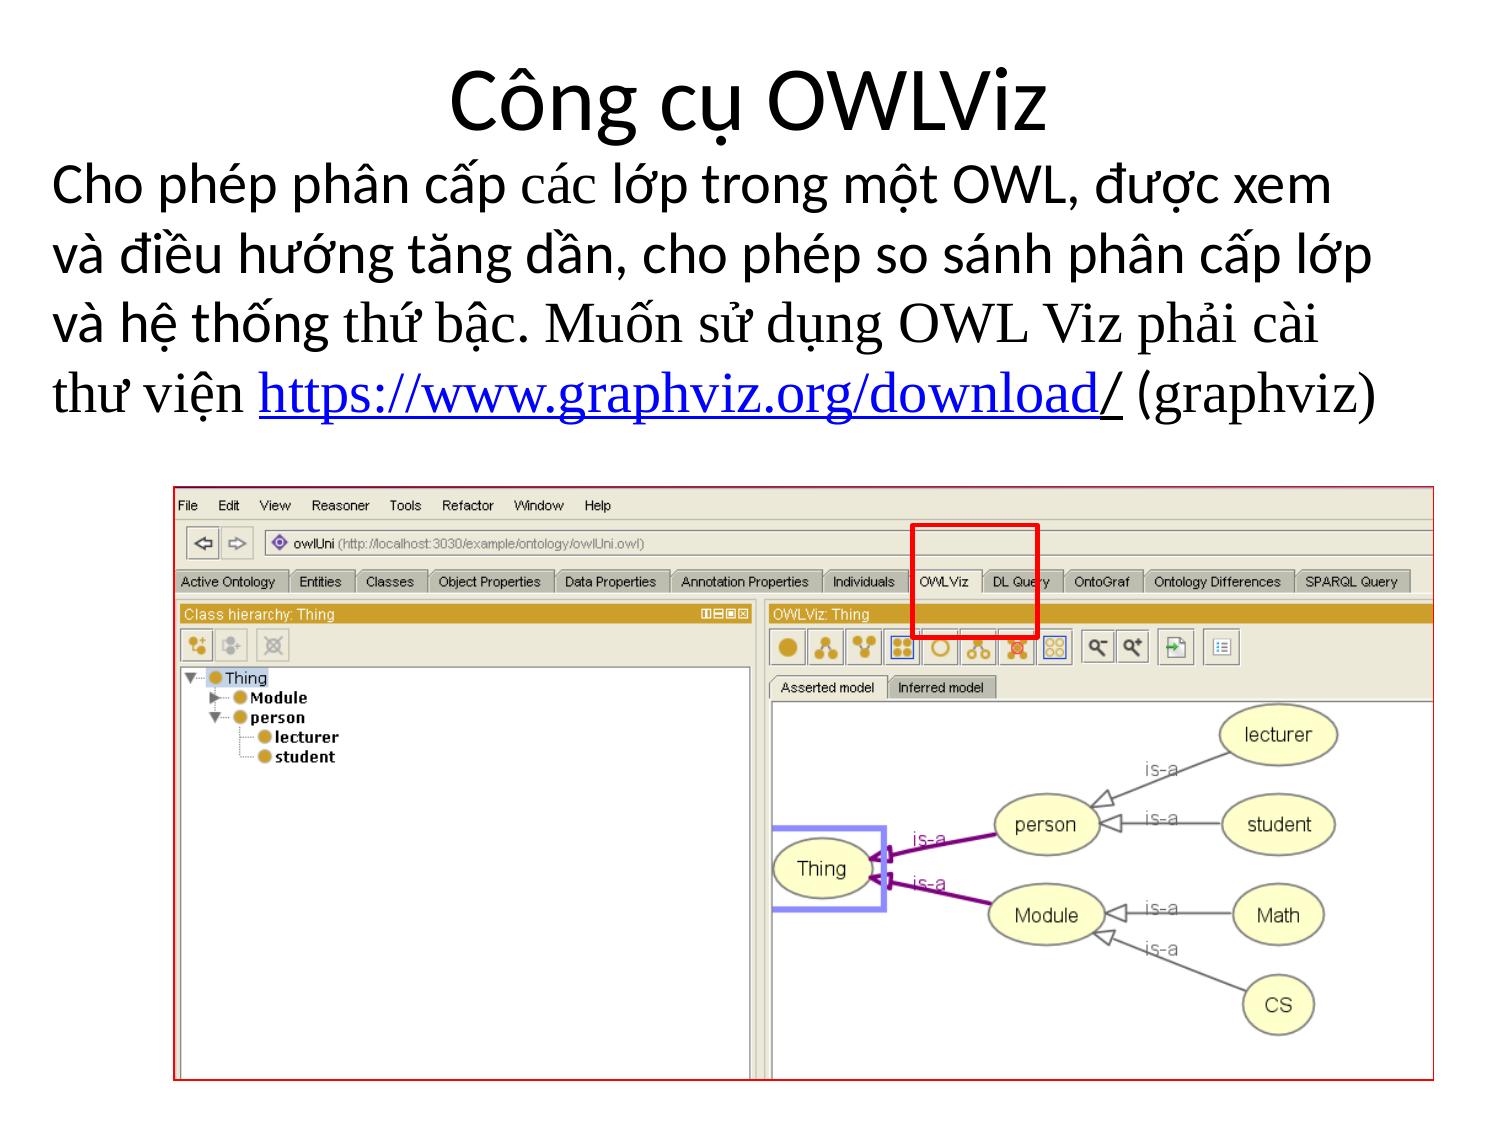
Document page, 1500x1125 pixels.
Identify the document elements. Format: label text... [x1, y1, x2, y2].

list Cho phép phân cấp các lớp trong một OWL, được xem và điều hướng tăng dần, cho phép so sánh phân cấp lớp và hệ thống thứ bậc. Muốn sử dụng OWL Viz phải cài thư viện https://www.graphviz.org/download/ (graphviz) [37, 137, 1413, 880]
title Công cụ OWLViz [75, 0, 1425, 188]
picture [174, 487, 1433, 1080]
